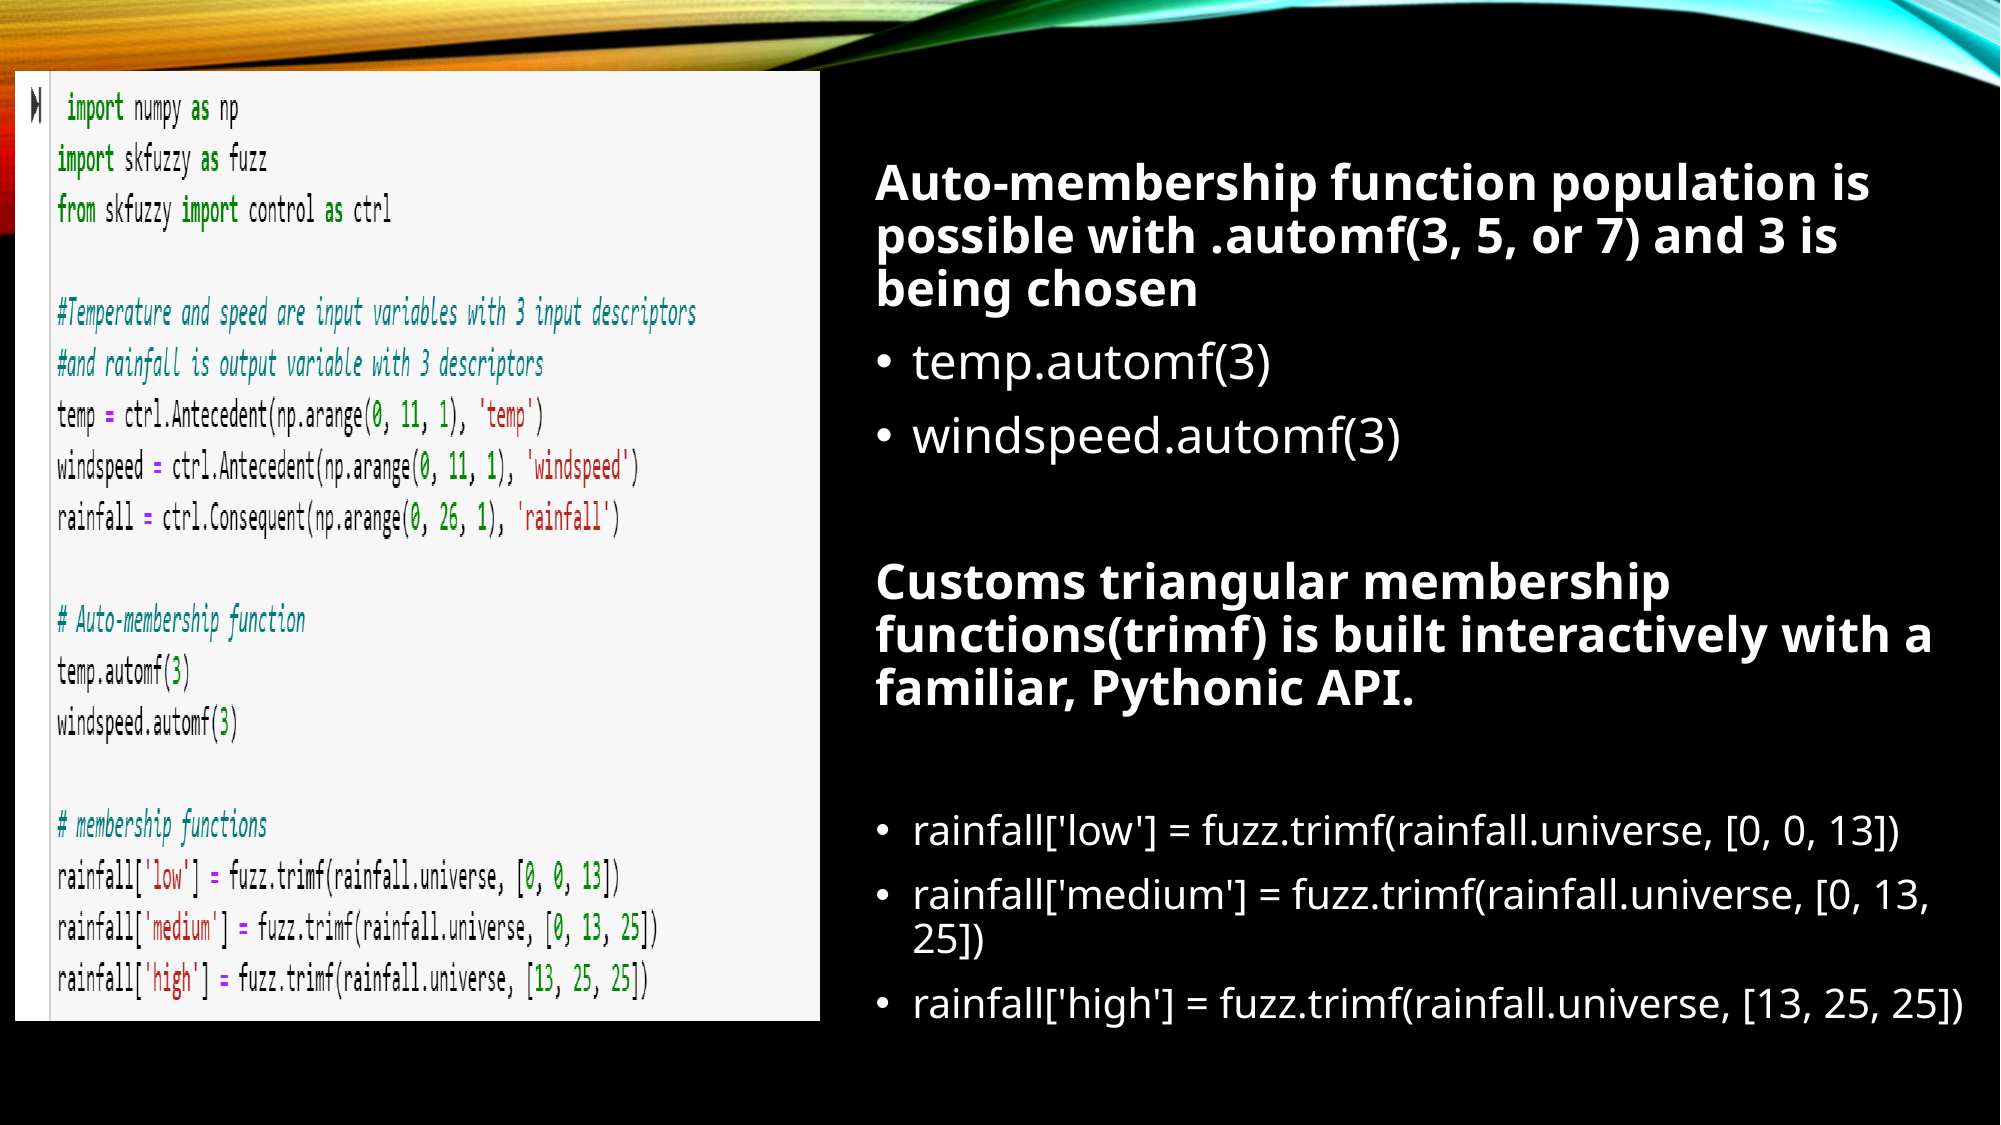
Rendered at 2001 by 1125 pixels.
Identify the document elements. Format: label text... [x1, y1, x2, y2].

list Auto-membership function population is possible with .automf(3, 5, or 7) and 3 is being chosen temp.automf(3) windspeed.automf(3) Customs triangular membership functions(trimf) is built interactively with a familiar, Pythonic API. rainfall['low'] = fuzz.trimf(rainfall.universe, [0, 0, 13]) rainfall['medium'] = fuzz.trimf(rainfall.universe, [0, 13, 25]) rainfall['high'] = fuzz.trimf(rainfall.universe, [13, 25, 25]) [860, 71, 1985, 1072]
picture [0, 0, 2000, 1021]
